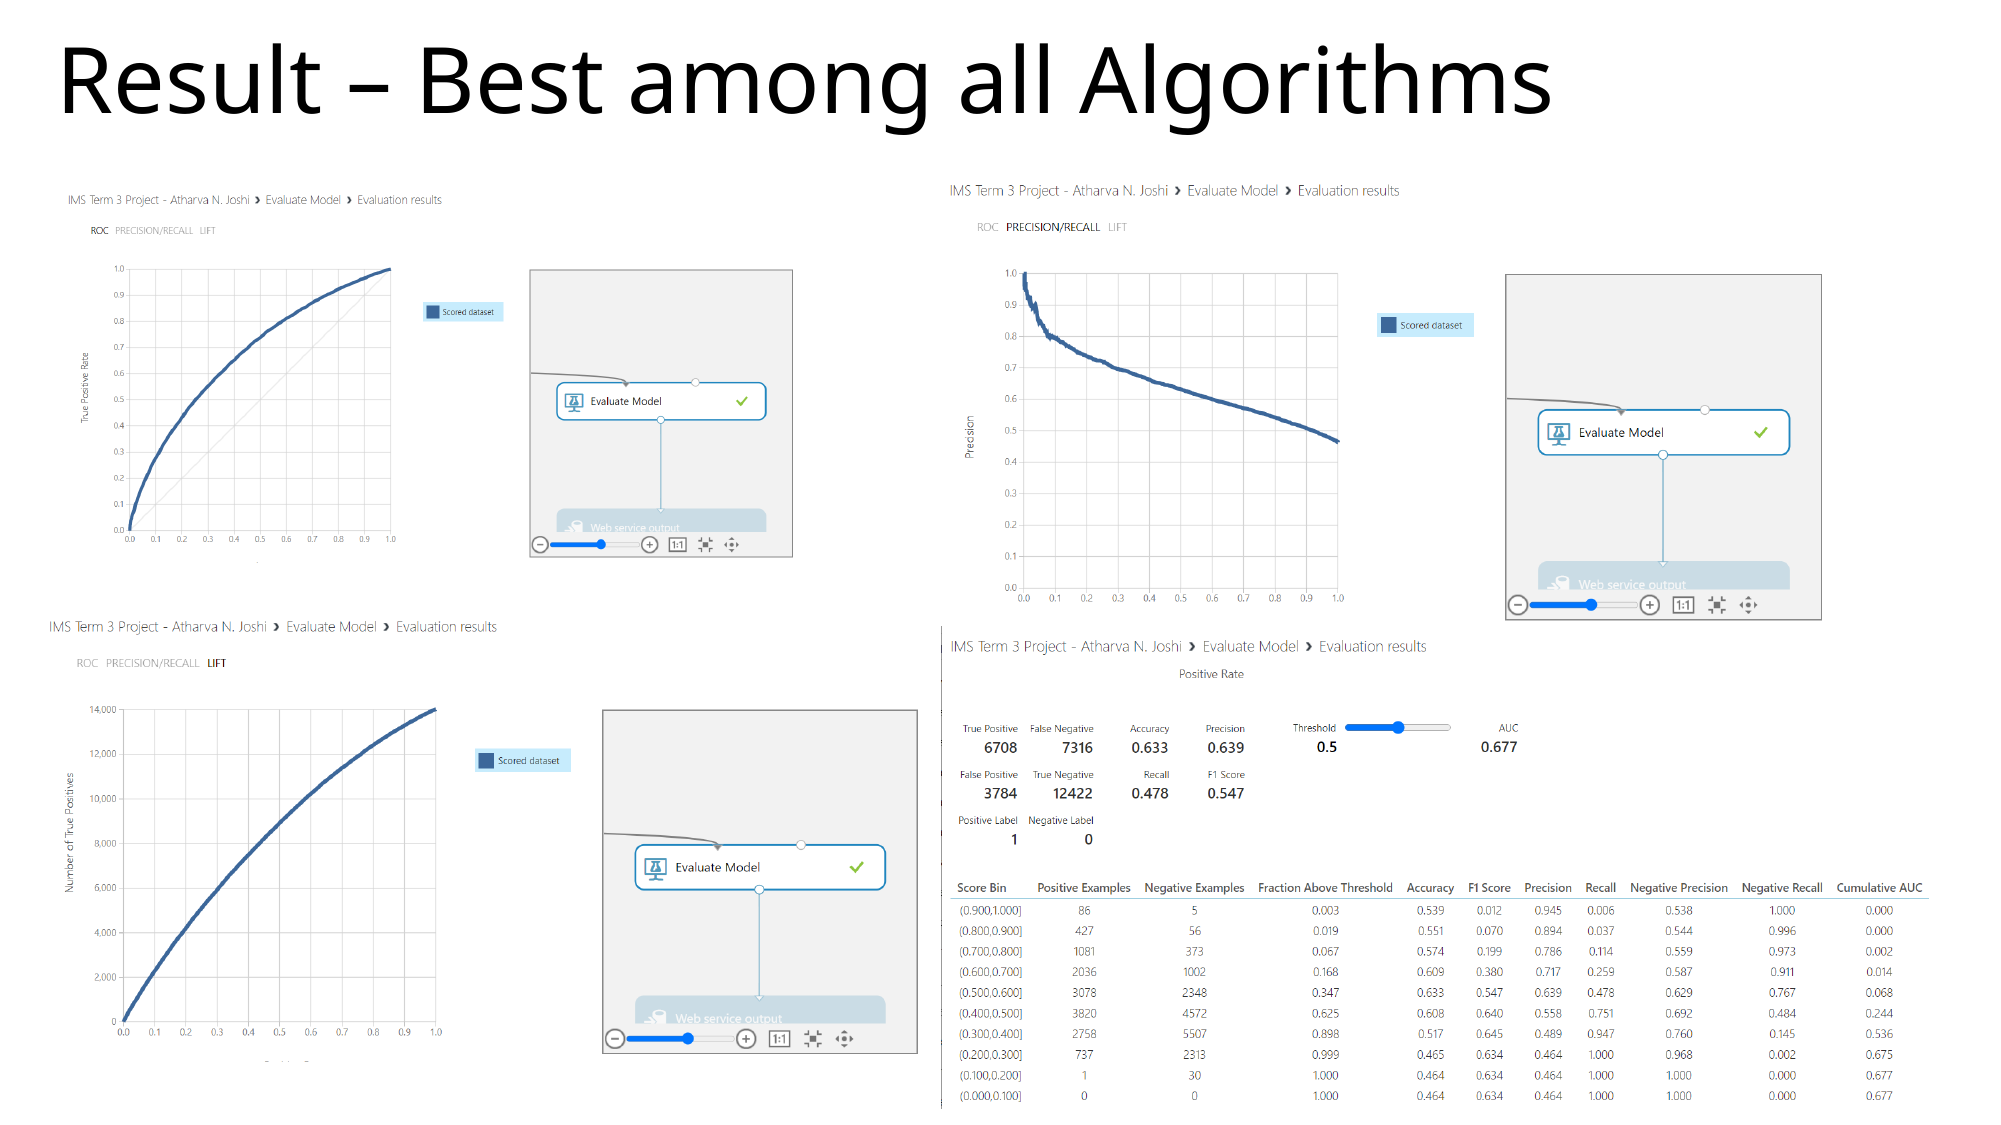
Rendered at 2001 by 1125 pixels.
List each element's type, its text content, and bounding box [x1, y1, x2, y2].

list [62, 187, 899, 563]
title Result – Best among all Algorithms [41, 20, 1677, 147]
picture [941, 173, 1930, 1109]
picture [41, 608, 923, 1062]
